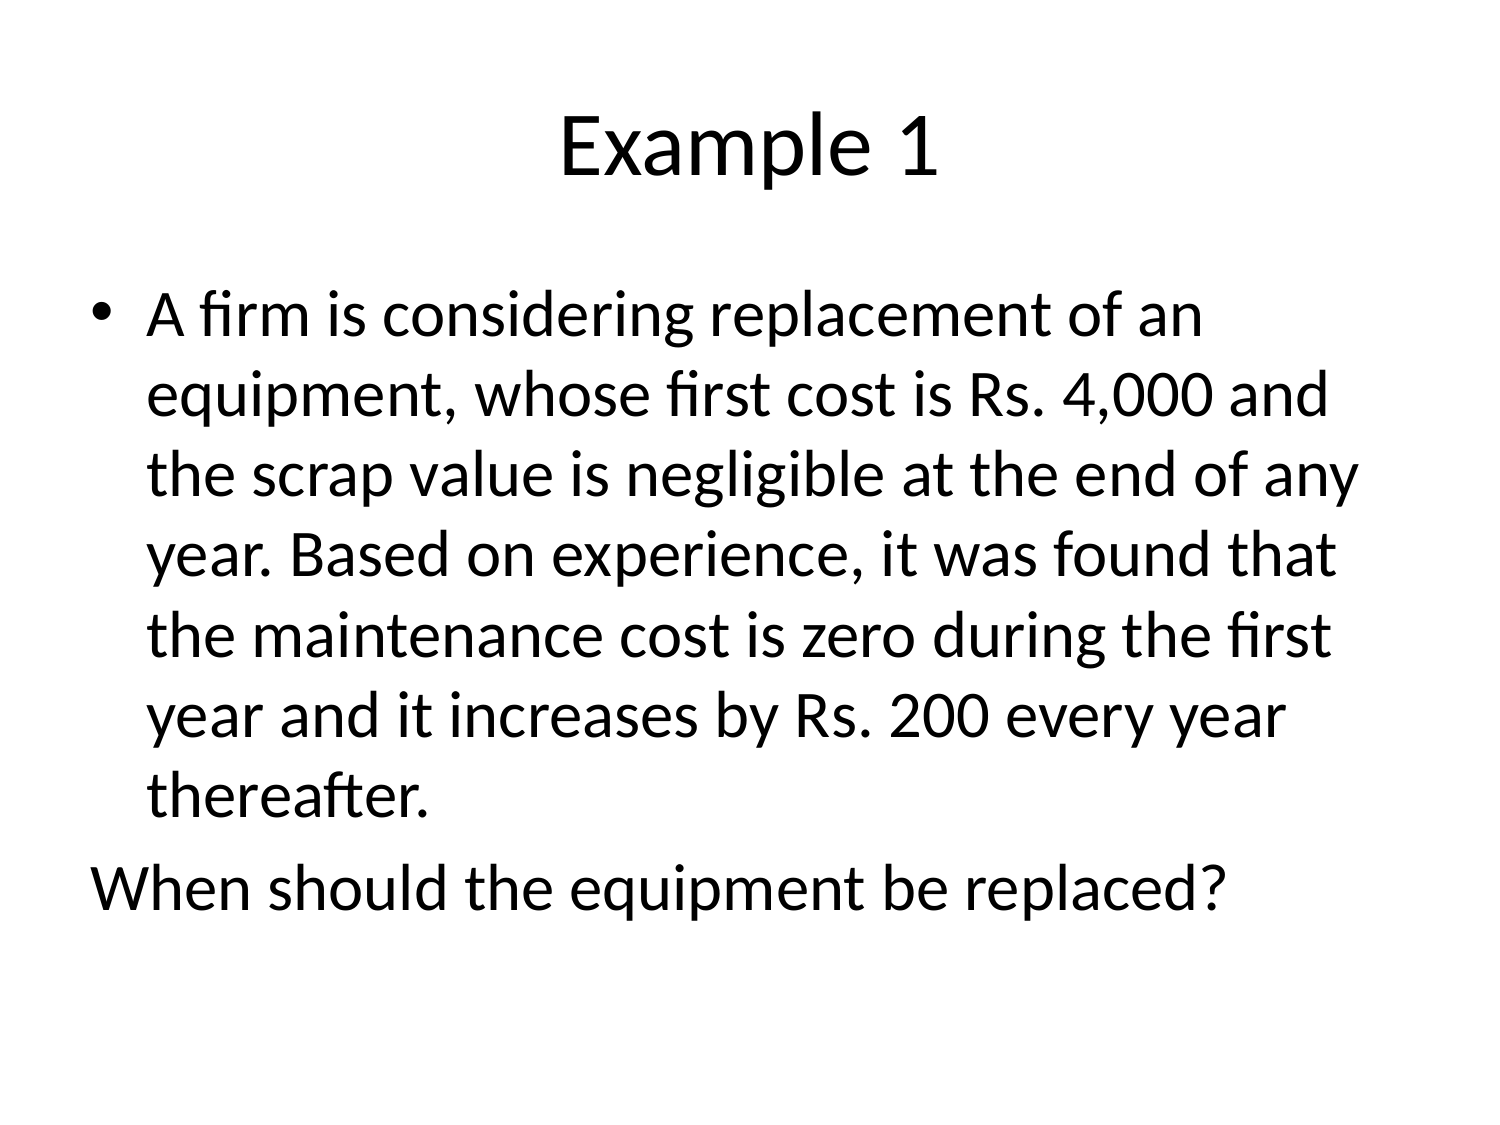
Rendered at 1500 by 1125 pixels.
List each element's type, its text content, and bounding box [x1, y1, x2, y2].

list A firm is considering replacement of an equipment, whose first cost is Rs. 4,000 and the scrap value is negligible at the end of any year. Based on experience, it was found that the maintenance cost is zero during the first year and it increases by Rs. 200 every year thereafter. When should the equipment be replaced? [75, 262, 1425, 1005]
title Example 1 [75, 45, 1425, 233]
